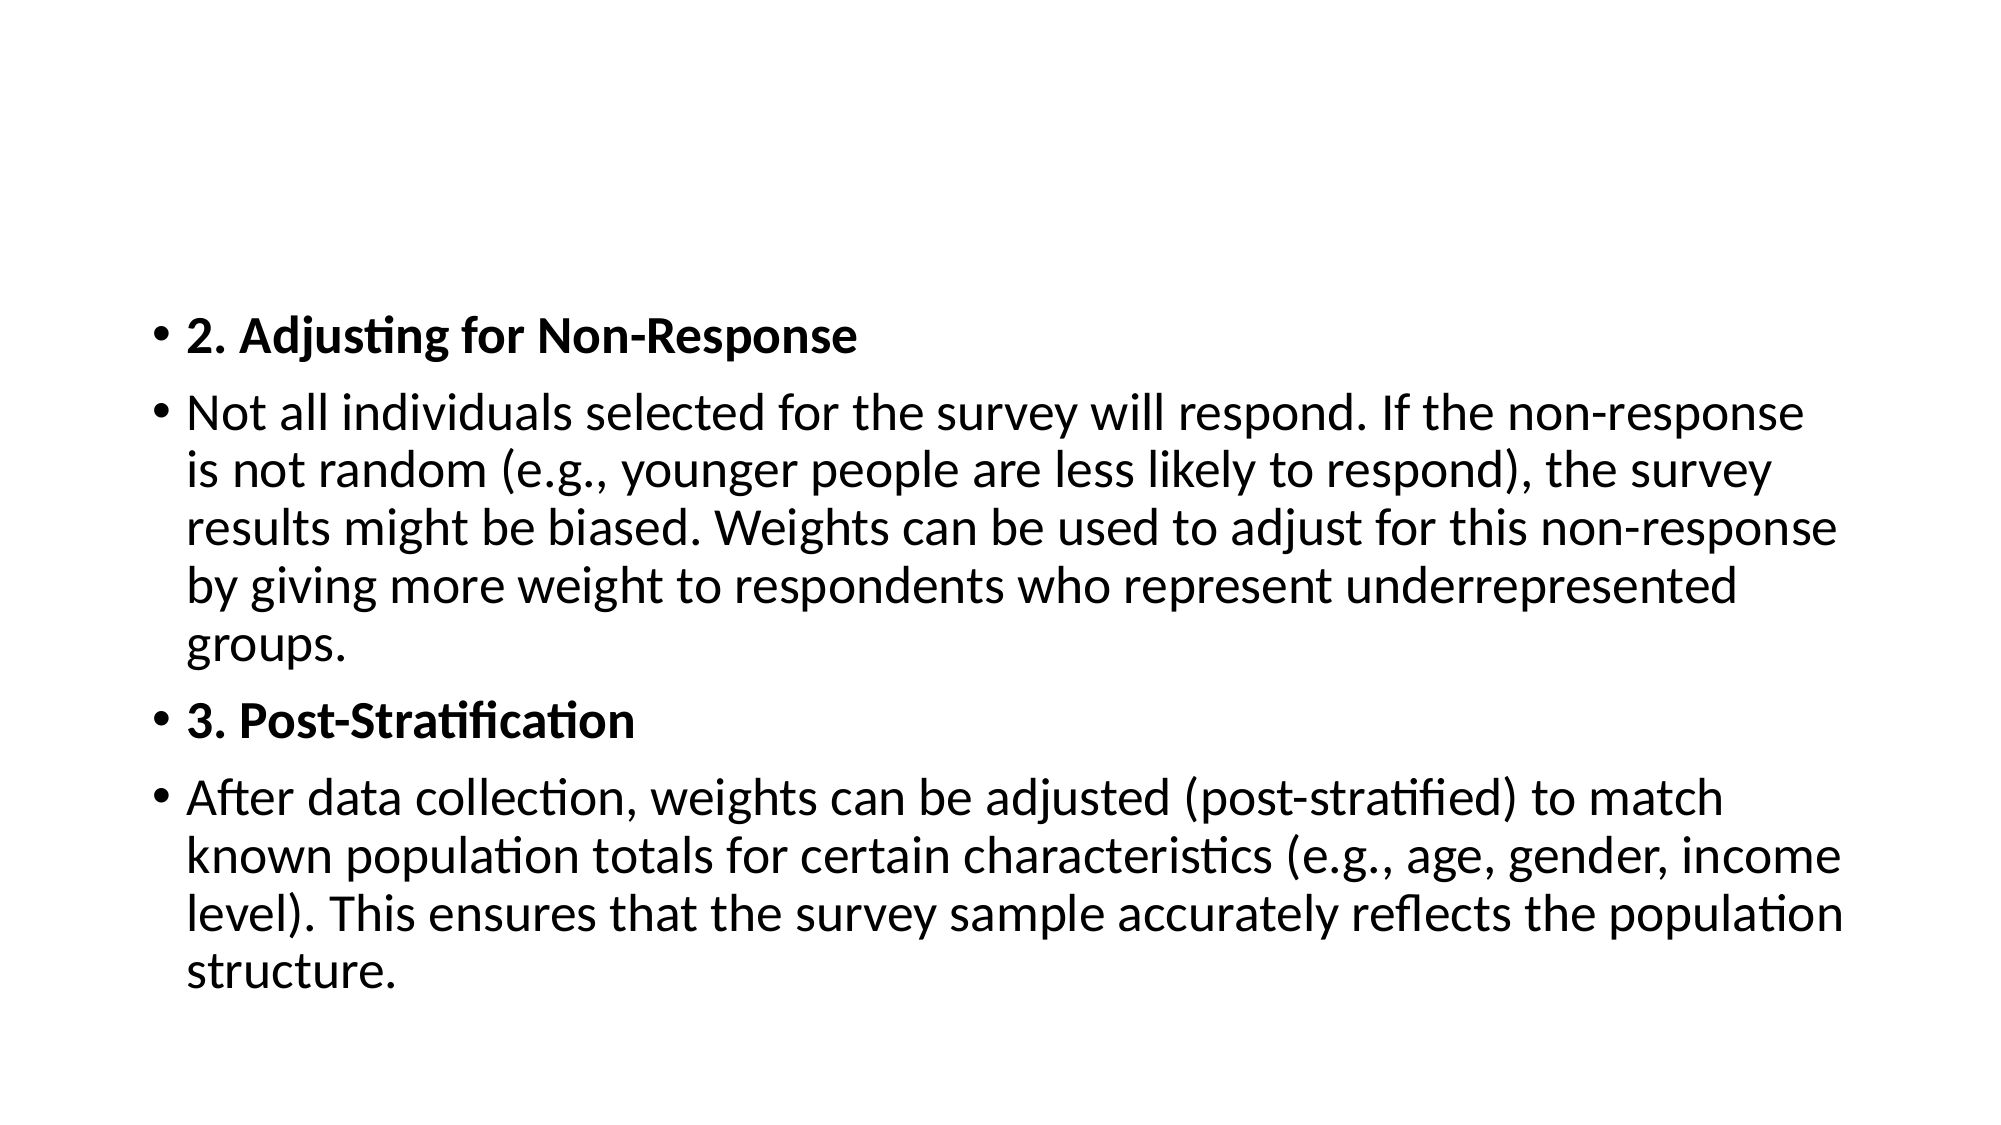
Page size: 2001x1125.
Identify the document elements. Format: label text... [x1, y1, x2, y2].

list 2. Adjusting for Non-Response Not all individuals selected for the survey will respond. If the non-response is not random (e.g., younger people are less likely to respond), the survey results might be biased. Weights can be used to adjust for this non-response by giving more weight to respondents who represent underrepresented groups. 3. Post-Stratification After data collection, weights can be adjusted (post-stratified) to match known population totals for certain characteristics (e.g., age, gender, income level). This ensures that the survey sample accurately reflects the population structure. [137, 299, 1863, 1014]
